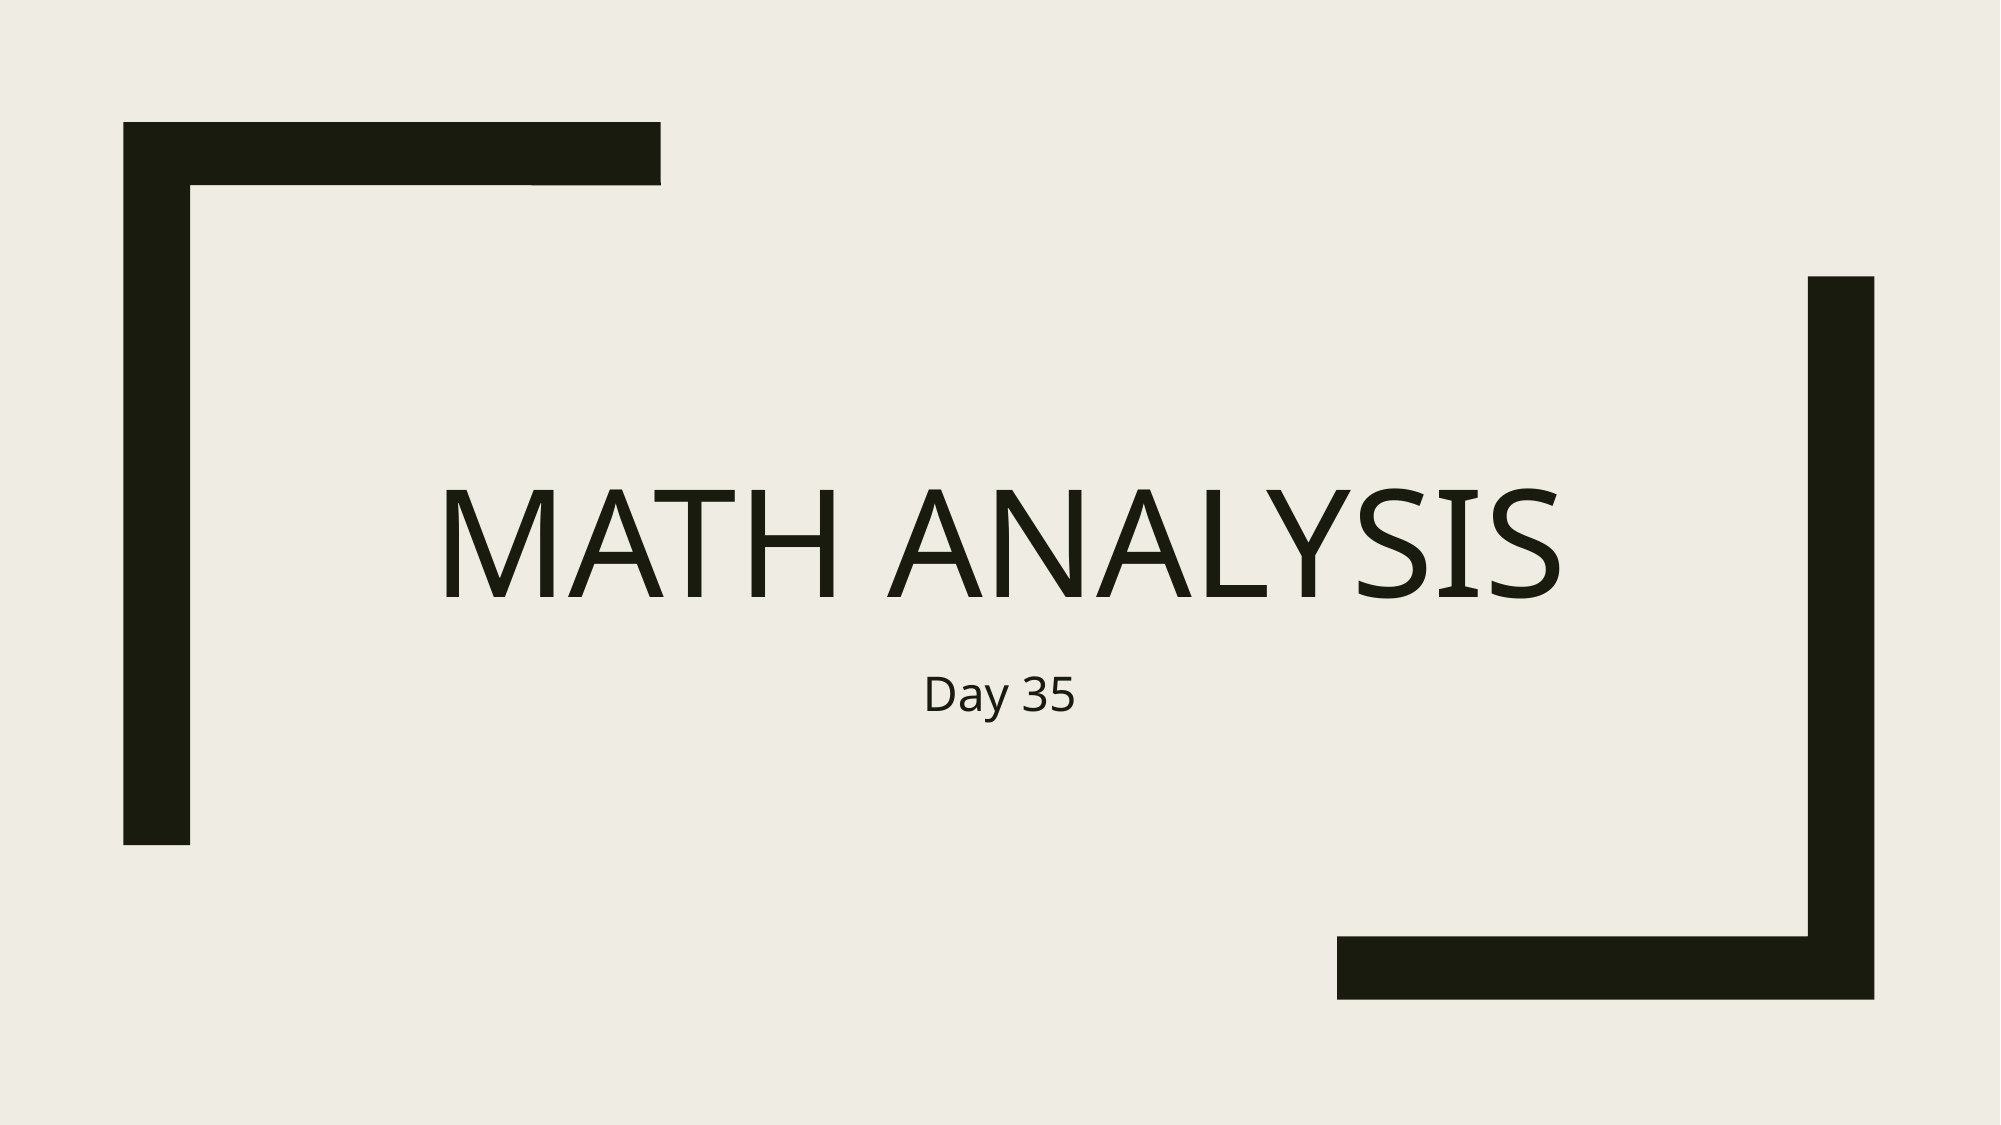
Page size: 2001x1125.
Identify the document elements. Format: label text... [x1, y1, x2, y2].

title Math analysis [314, 293, 1686, 638]
subtitle Day 35 [439, 649, 1561, 828]
